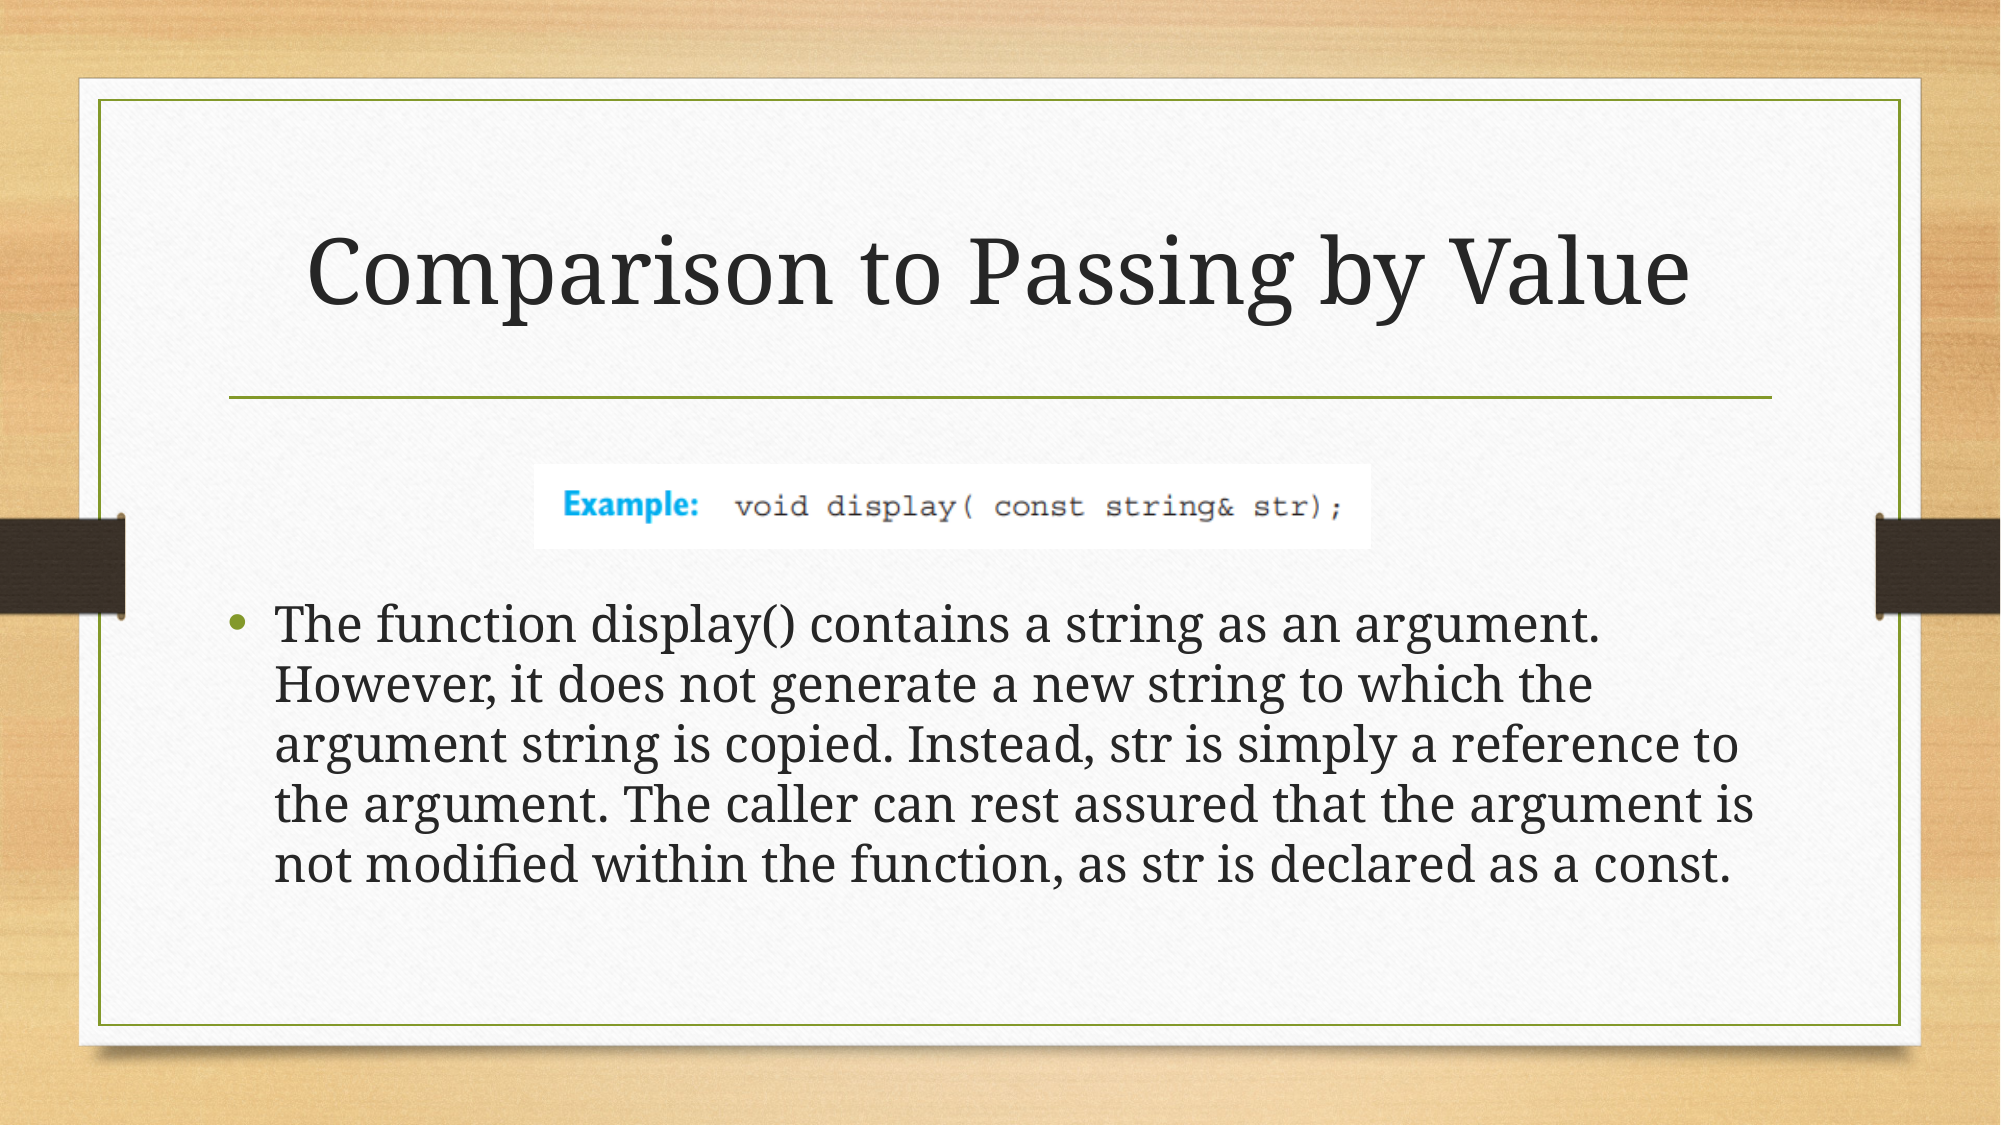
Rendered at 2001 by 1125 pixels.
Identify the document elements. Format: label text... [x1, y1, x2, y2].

title Comparison to Passing by Value [212, 161, 1788, 375]
picture [0, 0, 2001, 1125]
list The function display() contains a string as an argument. However, it does not generate a new string to which the argument string is copied. Instead, str is simply a reference to the argument. The caller can rest assured that the argument is not modified within the function, as str is declared as a const. [212, 419, 1788, 964]
